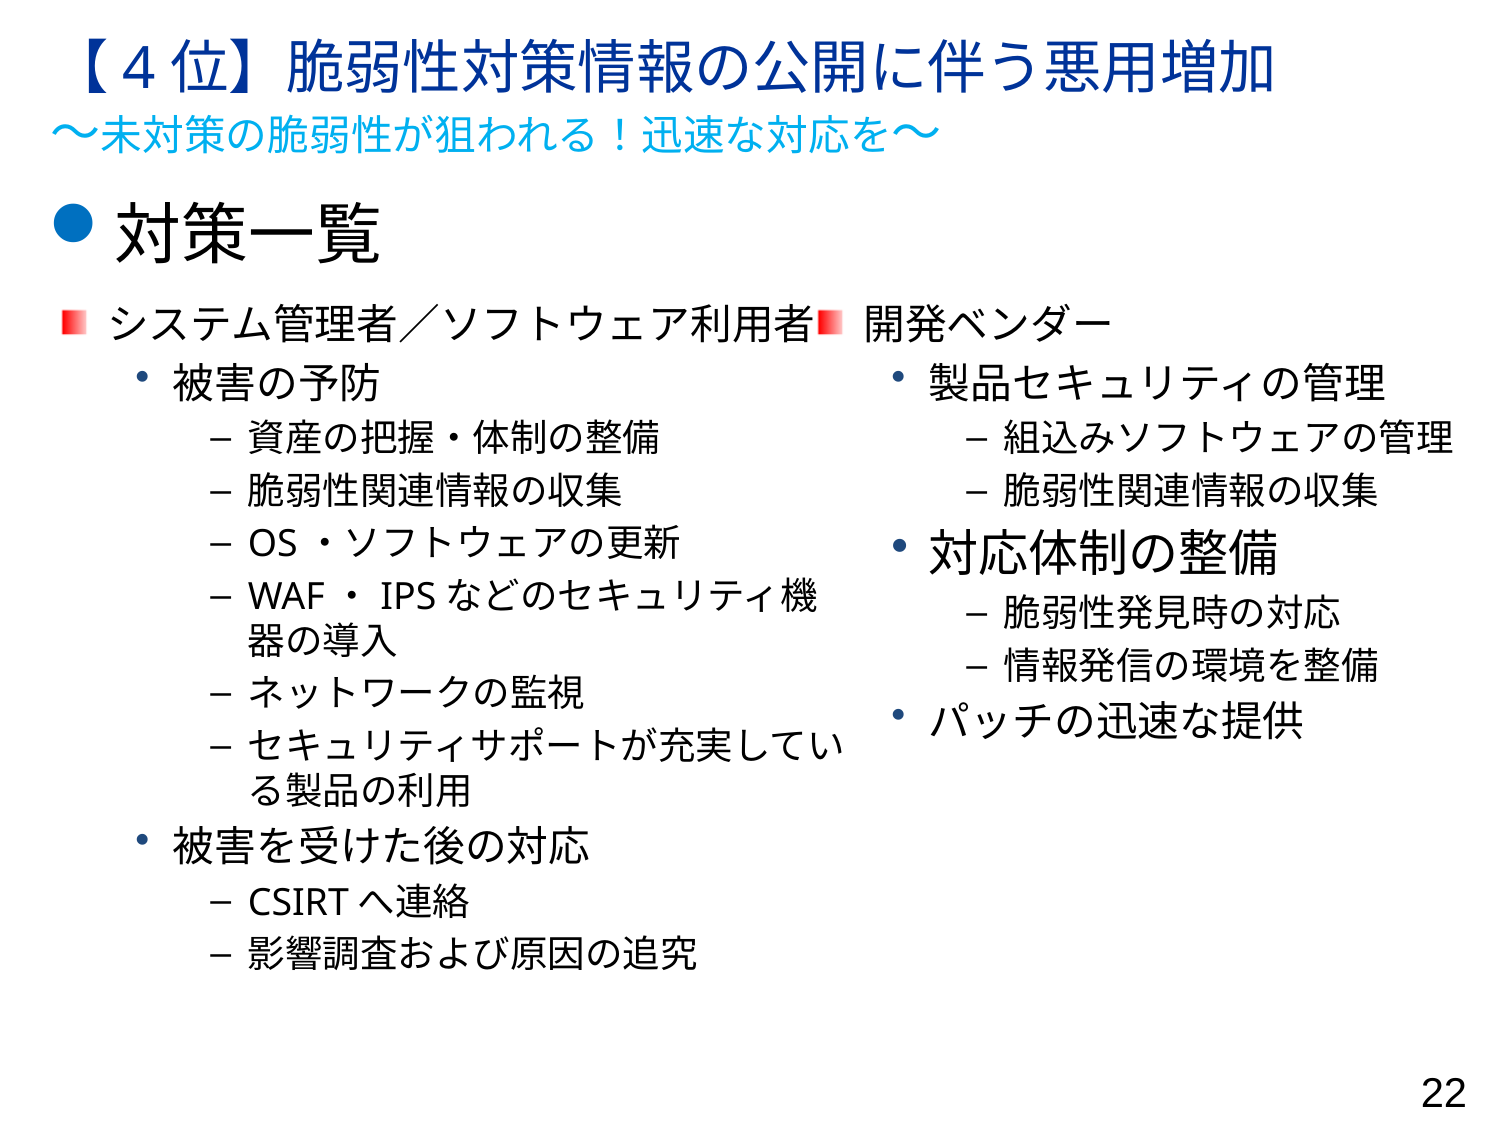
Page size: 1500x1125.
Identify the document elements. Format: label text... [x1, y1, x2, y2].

text_box 開発ベンダー 製品セキュリティの管理 組込みソフトウェアの管理 脆弱性関連情報の収集 対応体制の整備 脆弱性発見時の対応 情報発信の環境を整備 パッチの迅速な提供 [726, 290, 1500, 442]
picture [816, 308, 846, 338]
title 【4位】脆弱性対策情報の公開に伴う悪用増加 ～未対策の脆弱性が狙われる！迅速な対応を～ [35, 13, 1389, 177]
text_box システム管理者／ソフトウェア利用者 被害の予防 資産の把握・体制の整備 脆弱性関連情報の収集 OS・ソフトウェアの更新 WAF・IPSなどのセキュリティ機器の導入 ネットワークの監視 セキュリティサポートが充実している製品の利用 被害を受けた後の対応 CSIRTへ連絡 影響調査および原因の追究 [0, 290, 726, 442]
list 対策一覧 [33, 184, 619, 290]
picture [60, 308, 90, 338]
slide_number 22 [1131, 1058, 1483, 1106]
